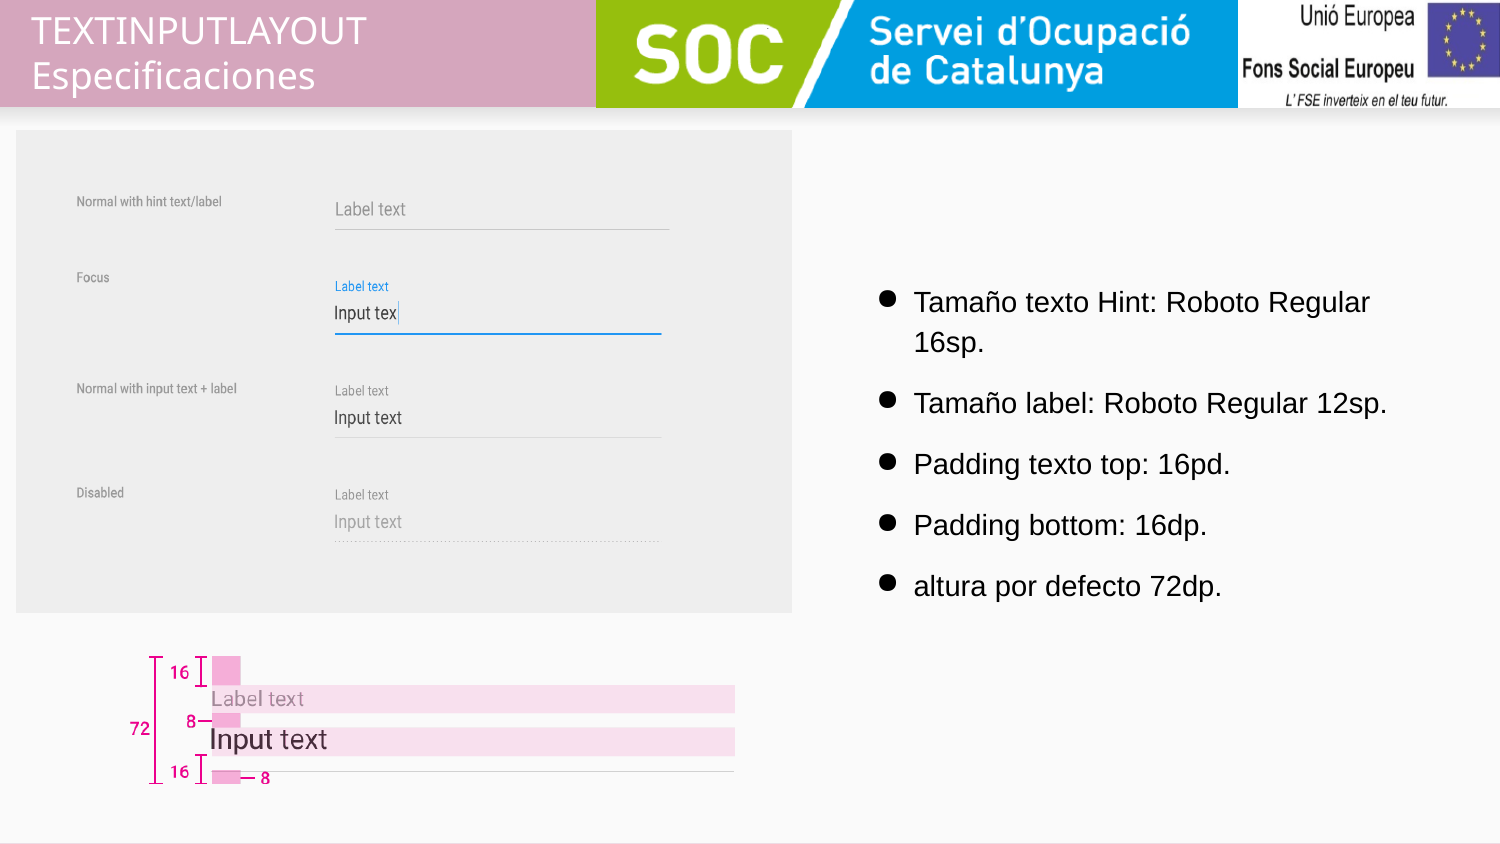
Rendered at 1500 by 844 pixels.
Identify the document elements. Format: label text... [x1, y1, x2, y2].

title TEXTINPUTLAYOUT Especificaciones [16, 2, 1464, 102]
picture [15, 130, 792, 614]
picture [127, 656, 763, 784]
picture [1239, 0, 1500, 108]
text_box Tamaño texto Hint: Roboto Regular 16sp. Tamaño label: Roboto Regular 12sp. Padding texto top: 16pd. Padding bottom: 16dp. altura por defecto 72dp. [823, 263, 1431, 720]
picture [596, 102, 805, 108]
